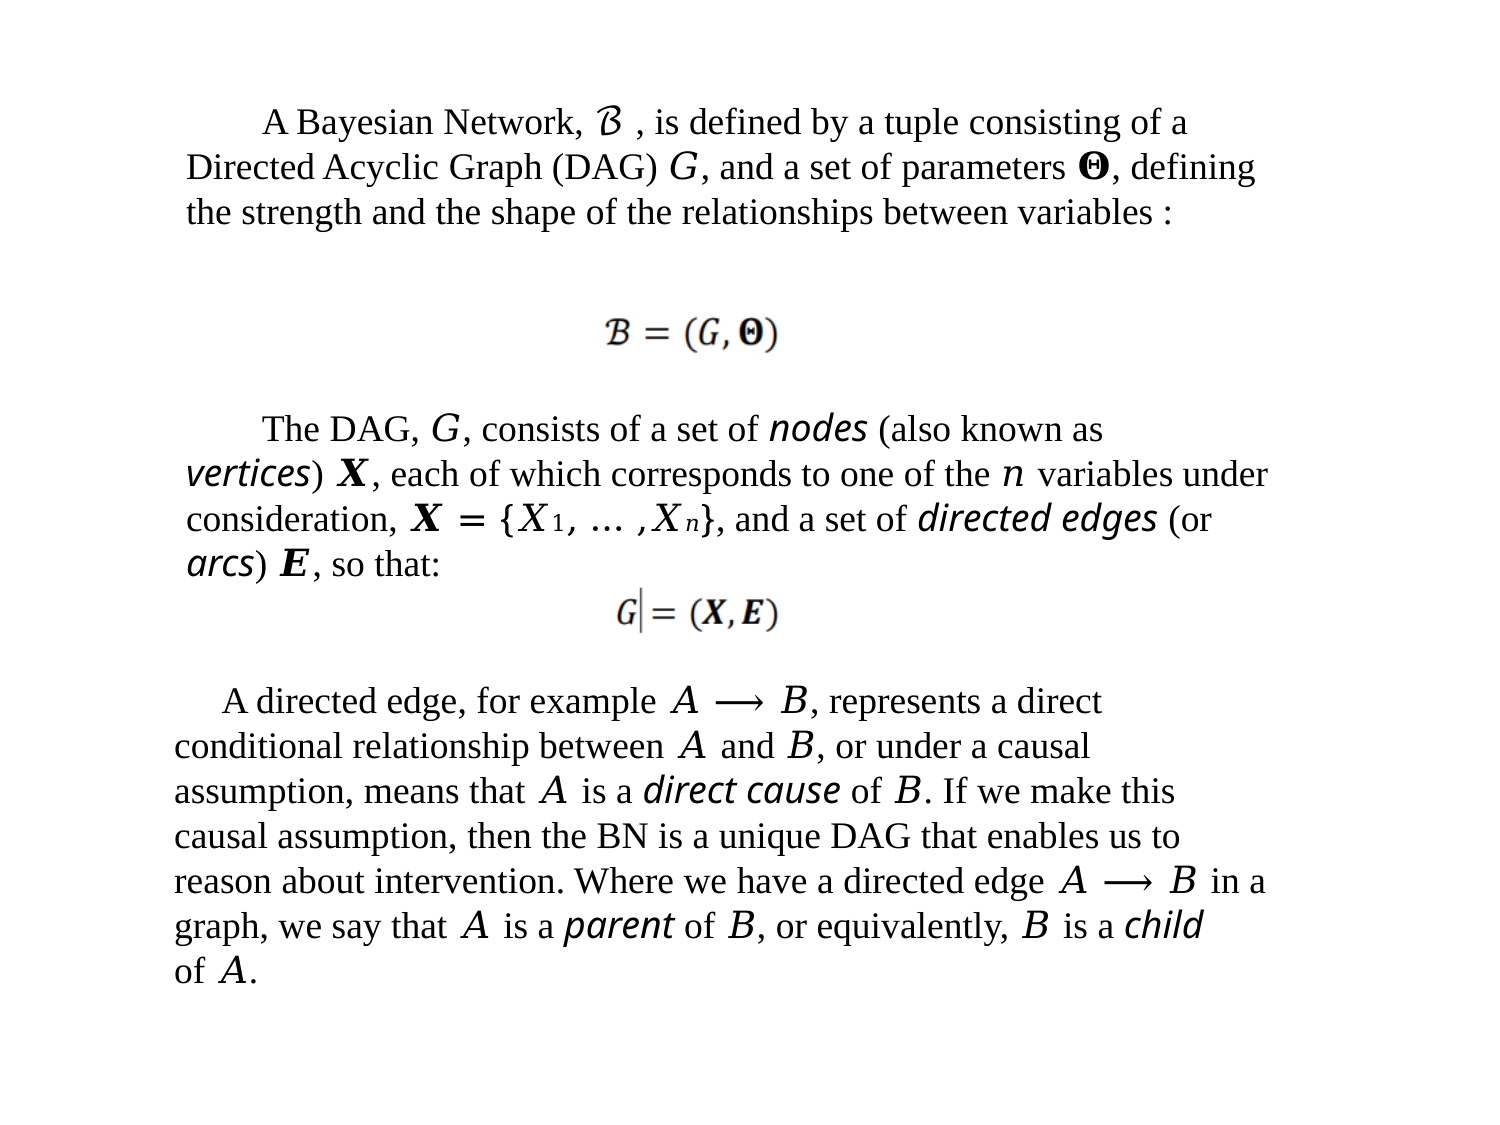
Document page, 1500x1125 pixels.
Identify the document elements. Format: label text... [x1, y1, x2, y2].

text_box A Bayesian Network, ℬ , is defined by a tuple consisting of a Directed Acyclic Graph (DAG) 𝐺, and a set of parameters 𝚯, defining the strength and the shape of the relationships between variables : [171, 89, 1294, 240]
picture [596, 302, 786, 361]
text_box The DAG, 𝐺, consists of a set of nodes (also known as vertices) 𝑿, each of which corresponds to one of the 𝑛 variables under consideration, 𝑿 = {𝑋1, … ,𝑋𝑛}, and a set of directed edges (or arcs) 𝑬, so that: [171, 397, 1294, 592]
picture [609, 584, 786, 642]
text_box A directed edge, for example 𝐴 ⟶ 𝐵, represents a direct conditional relationship between 𝐴 and 𝐵, or under a causal assumption, means that 𝐴 is a direct cause of 𝐵. If we make this causal assumption, then the BN is a unique DAG that enables us to reason about intervention. Where we have a directed edge 𝐴 ⟶ 𝐵 in a graph, we say that 𝐴 is a parent of 𝐵, or equivalently, 𝐵 is a child of 𝐴. [159, 668, 1294, 999]
